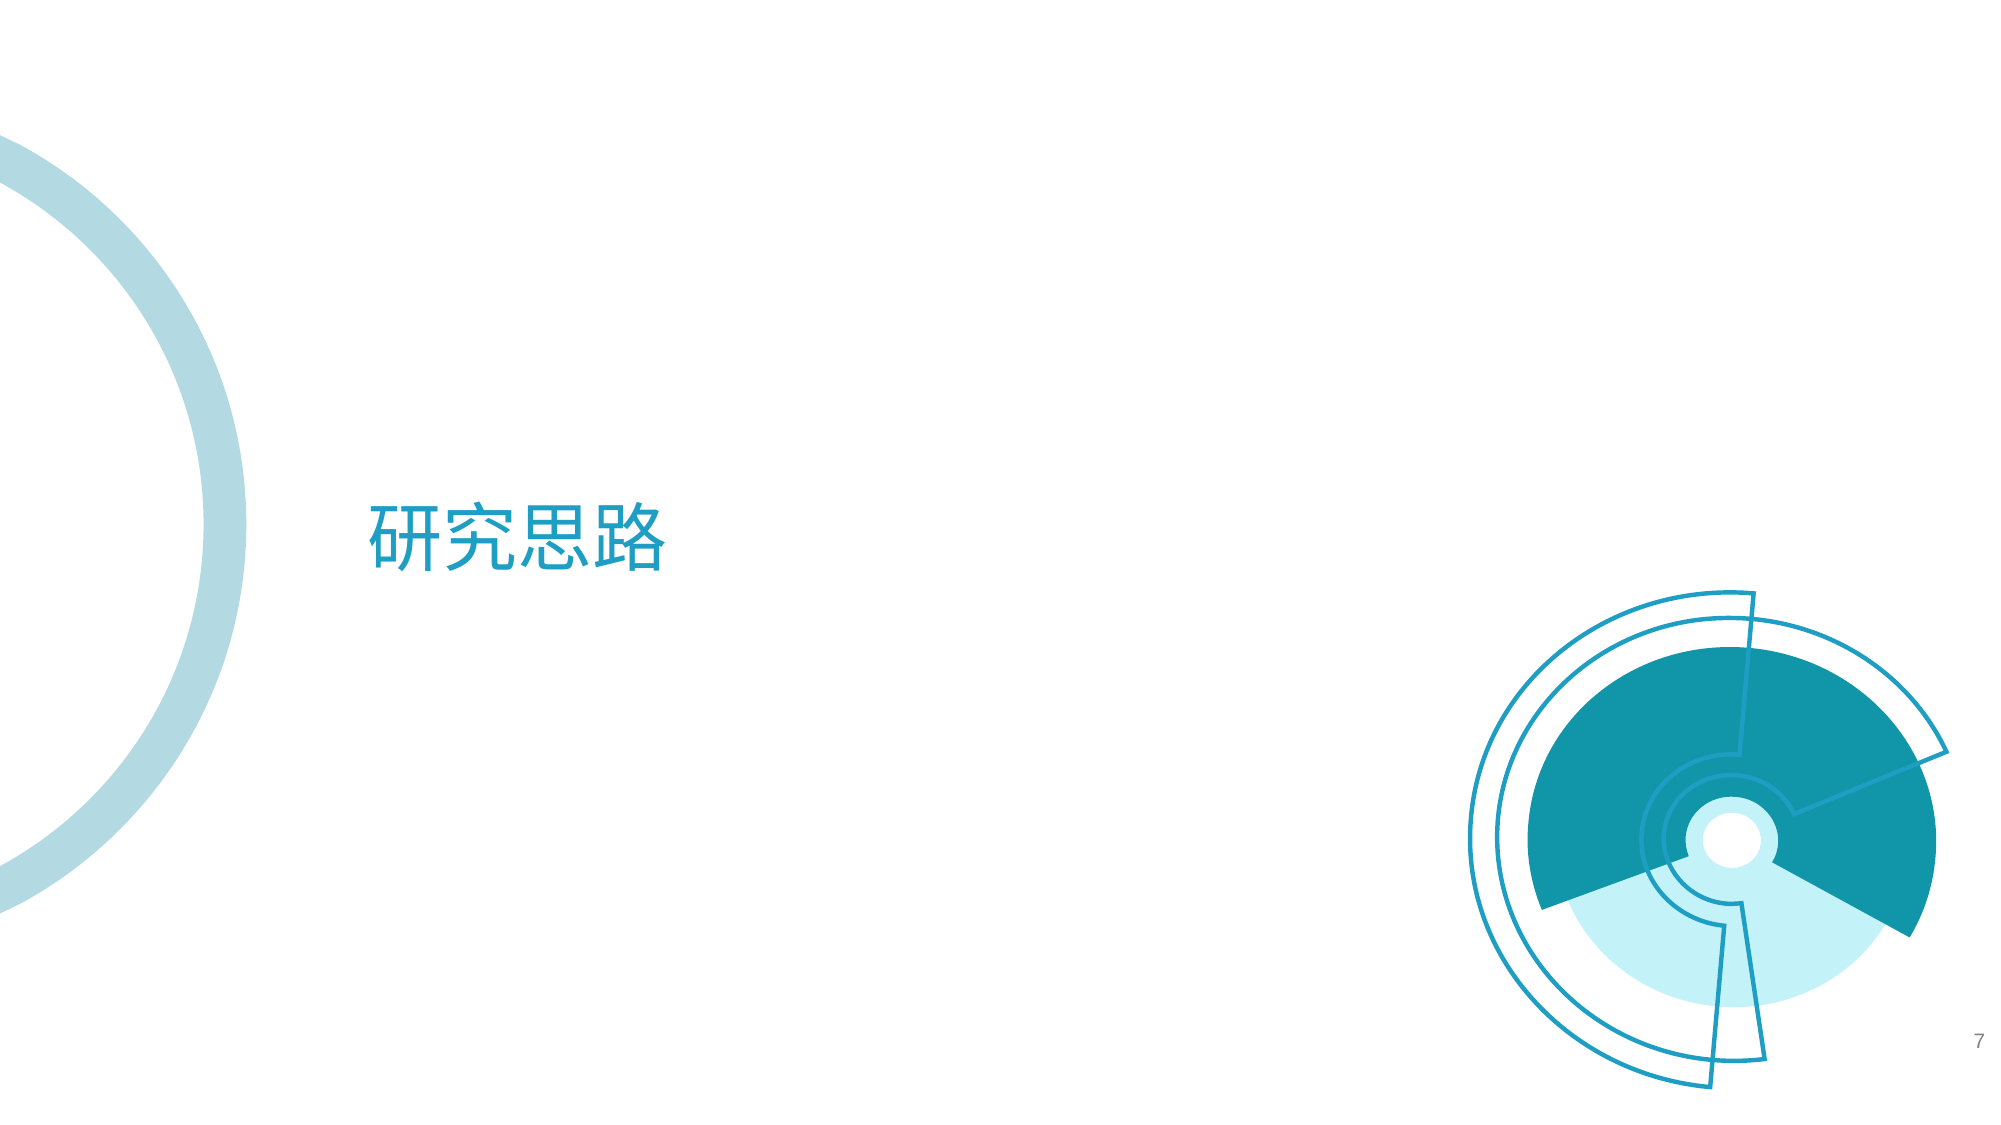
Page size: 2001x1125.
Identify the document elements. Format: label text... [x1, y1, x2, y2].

title 研究思路 [352, 442, 1242, 590]
slide_number 7 [1522, 1023, 2000, 1058]
